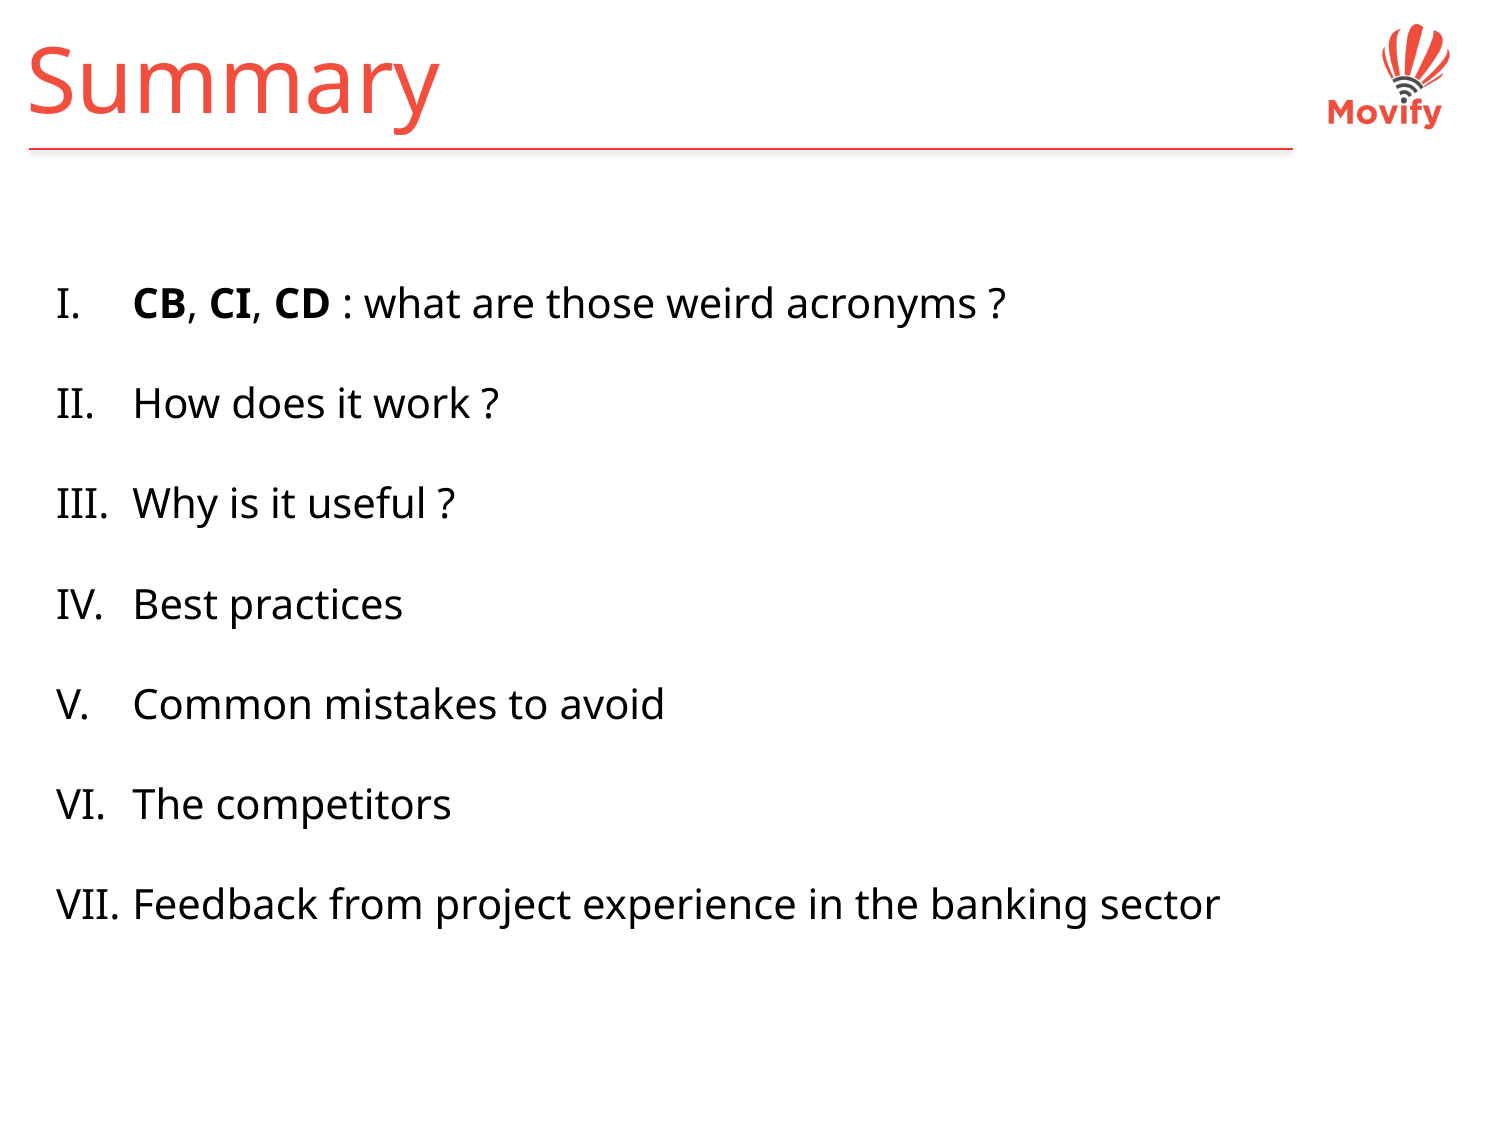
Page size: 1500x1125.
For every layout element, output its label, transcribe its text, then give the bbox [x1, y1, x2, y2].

text_box CB, CI, CD : what are those weird acronyms ? How does it work ? Why is it useful ? Best practices Common mistakes to avoid The competitors Feedback from project experience in the banking sector [41, 219, 1294, 935]
text_box Summary [11, 14, 1188, 140]
picture [1316, 4, 1462, 149]
